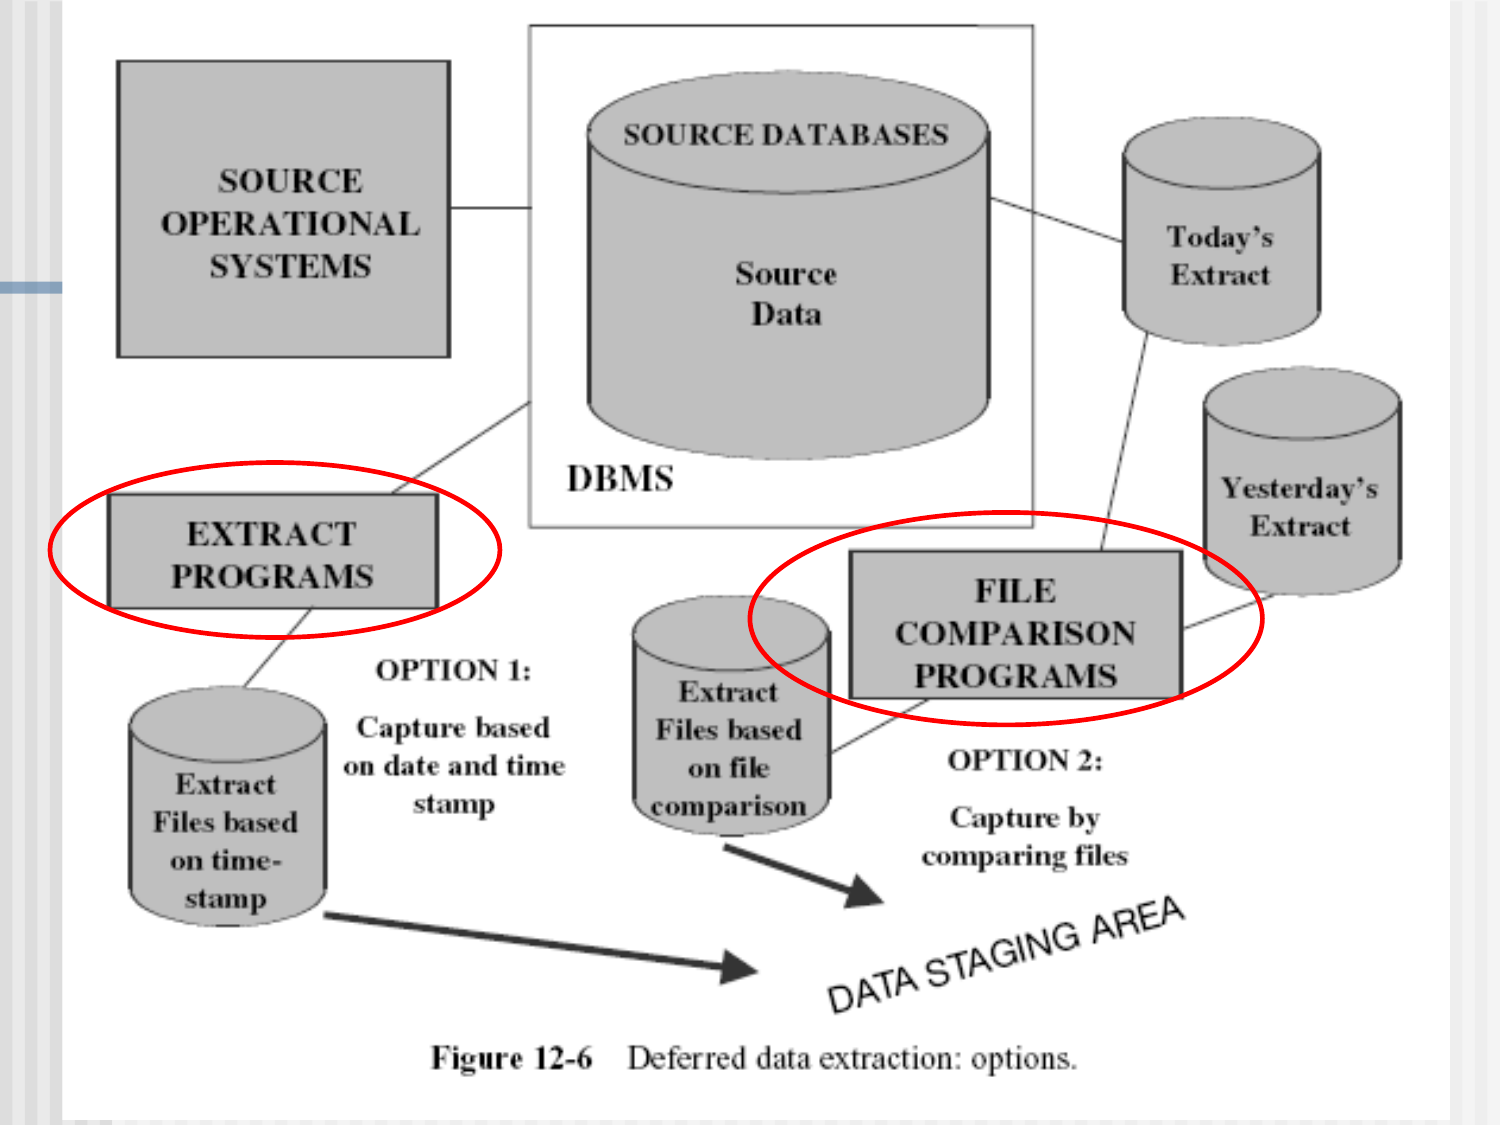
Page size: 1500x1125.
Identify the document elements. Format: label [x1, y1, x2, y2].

picture [62, 0, 1451, 1120]
text_box [49, 528, 57, 572]
